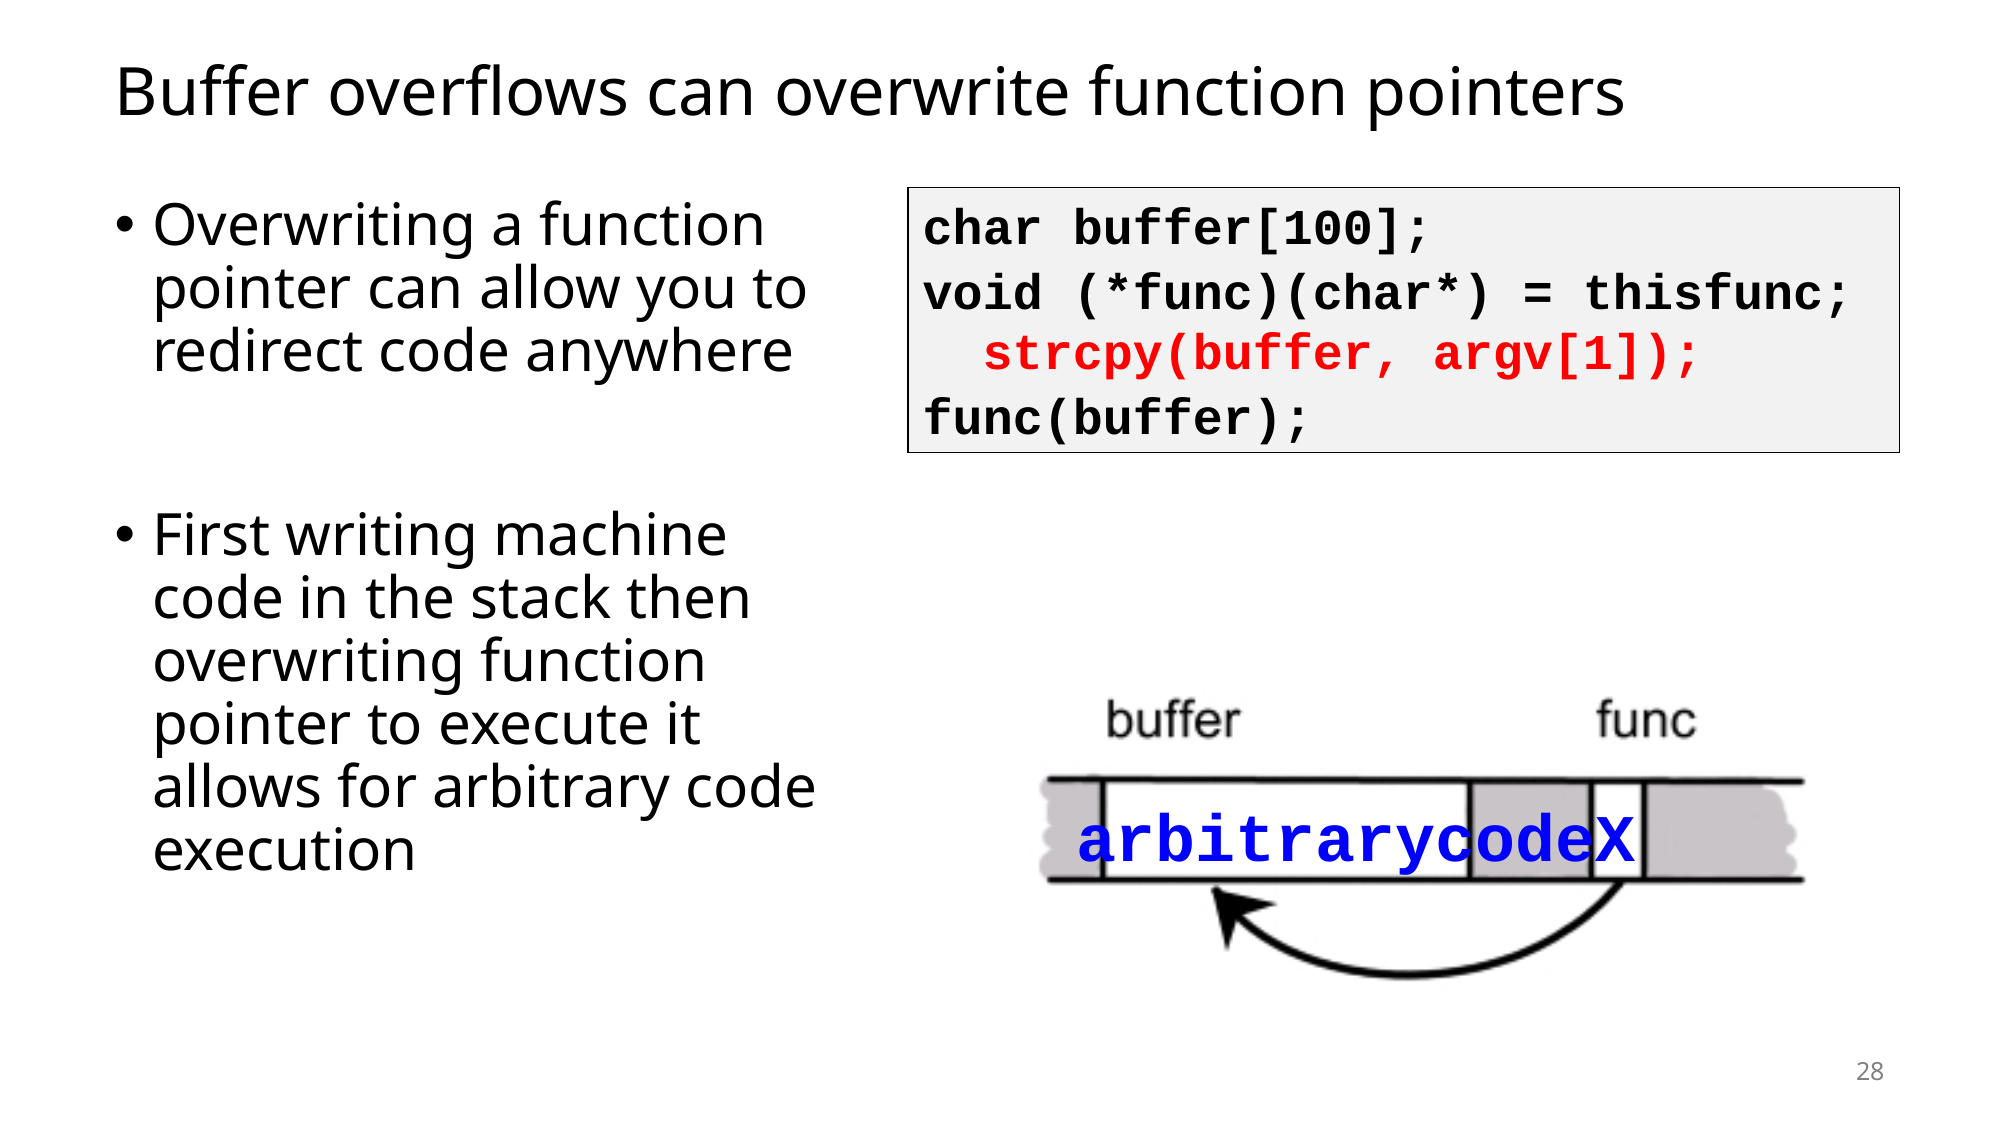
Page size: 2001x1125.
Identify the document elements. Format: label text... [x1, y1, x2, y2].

text_box char buffer[100]; void (*func)(char*) = thisfunc; strcpy(buffer, argv[1]); func(buffer); [907, 187, 1900, 453]
slide_number 28 [1749, 1042, 1900, 1103]
picture [960, 637, 1856, 1013]
list Overwriting a function pointer can allow you to redirect code anywhere First writing machine code in the stack then overwriting function pointer to execute it allows for arbitrary code execution [99, 187, 885, 1013]
title Buffer overflows can overwrite function pointers [99, 37, 1900, 150]
